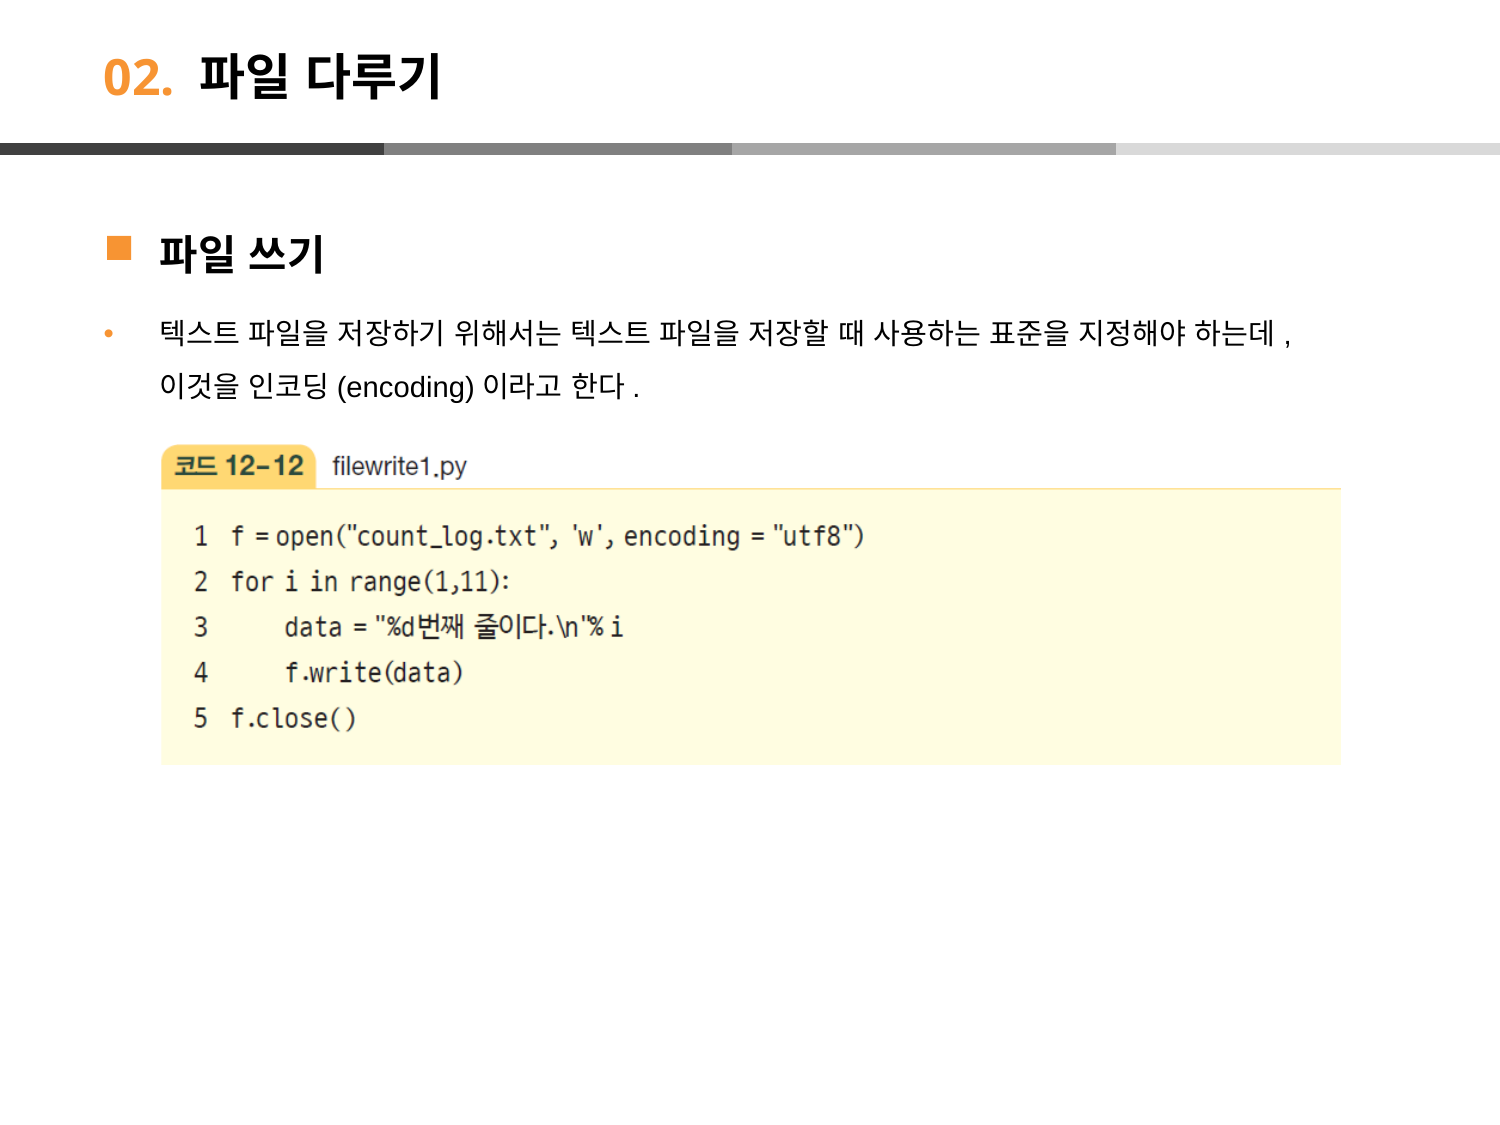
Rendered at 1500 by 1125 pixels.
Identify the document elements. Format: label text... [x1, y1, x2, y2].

list 파일 쓰기 [88, 196, 1436, 386]
picture [159, 444, 1341, 765]
text_box 텍스트 파일을 저장하기 위해서는 텍스트 파일을 저장할 때 사용하는 표준을 지정해야 하는데, 이것을 인코딩(encoding)이라고 한다. [88, 290, 1365, 480]
title 02. 파일 다루기 [88, 30, 1211, 121]
